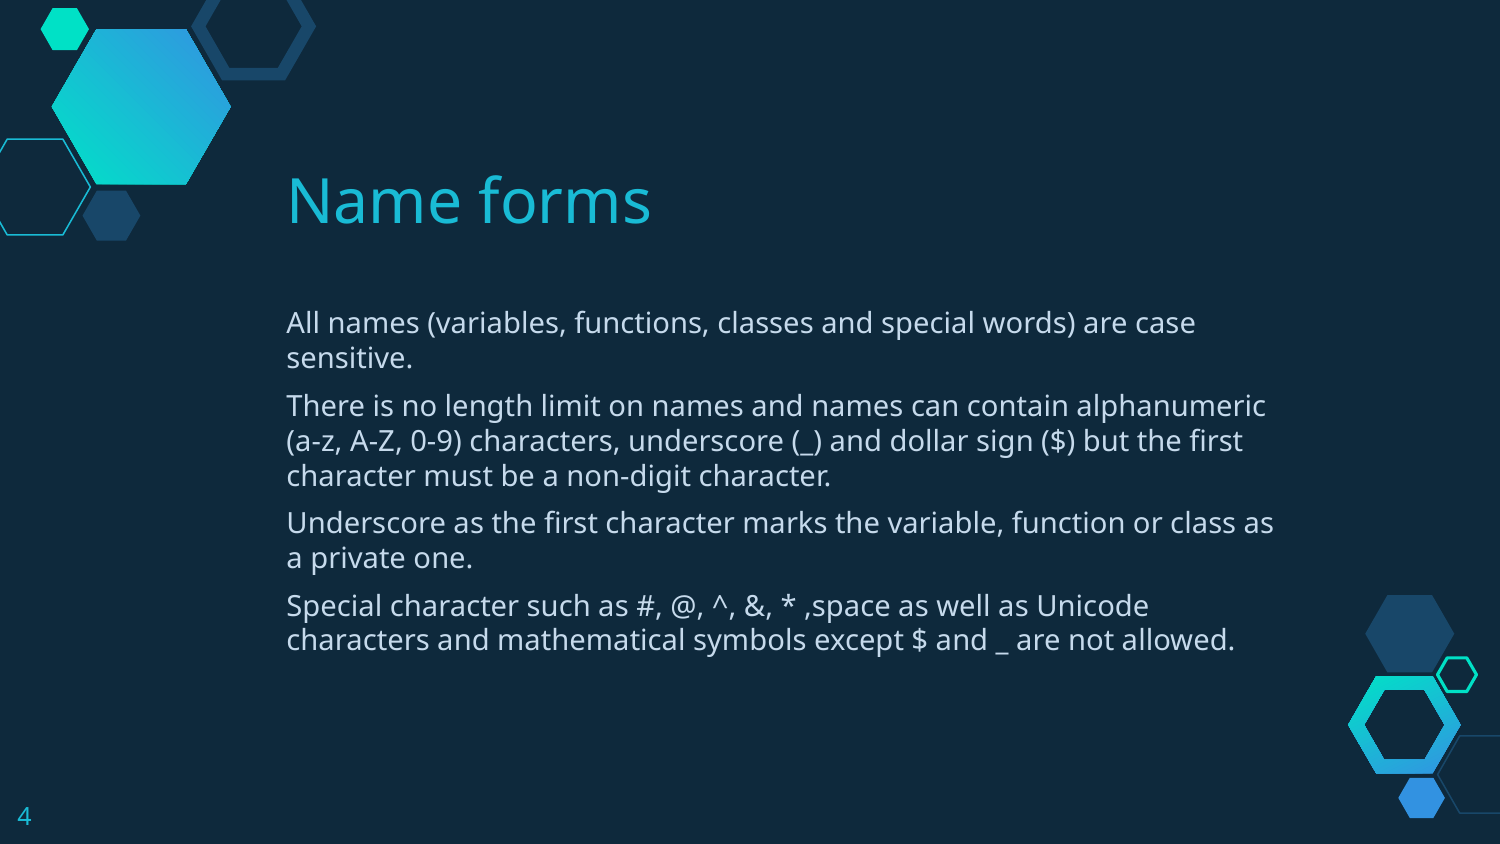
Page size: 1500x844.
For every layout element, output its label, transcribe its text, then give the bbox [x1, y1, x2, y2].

text_box All names (variables, functions, classes and special words) are case sensitive. There is no length limit on names and names can contain alphanumeric (a-z, A-Z, 0-9) characters, underscore (_) and dollar sign ($) but the first character must be a non-digit character. Underscore as the first character marks the variable, function or class as a private one. Special character such as #, @, ^, &, * ,space as well as Unicode characters and mathematical symbols except $ and _ are not allowed. [271, 289, 1306, 698]
slide_number 4 [2, 785, 93, 844]
text_box Name forms [271, 145, 1306, 252]
